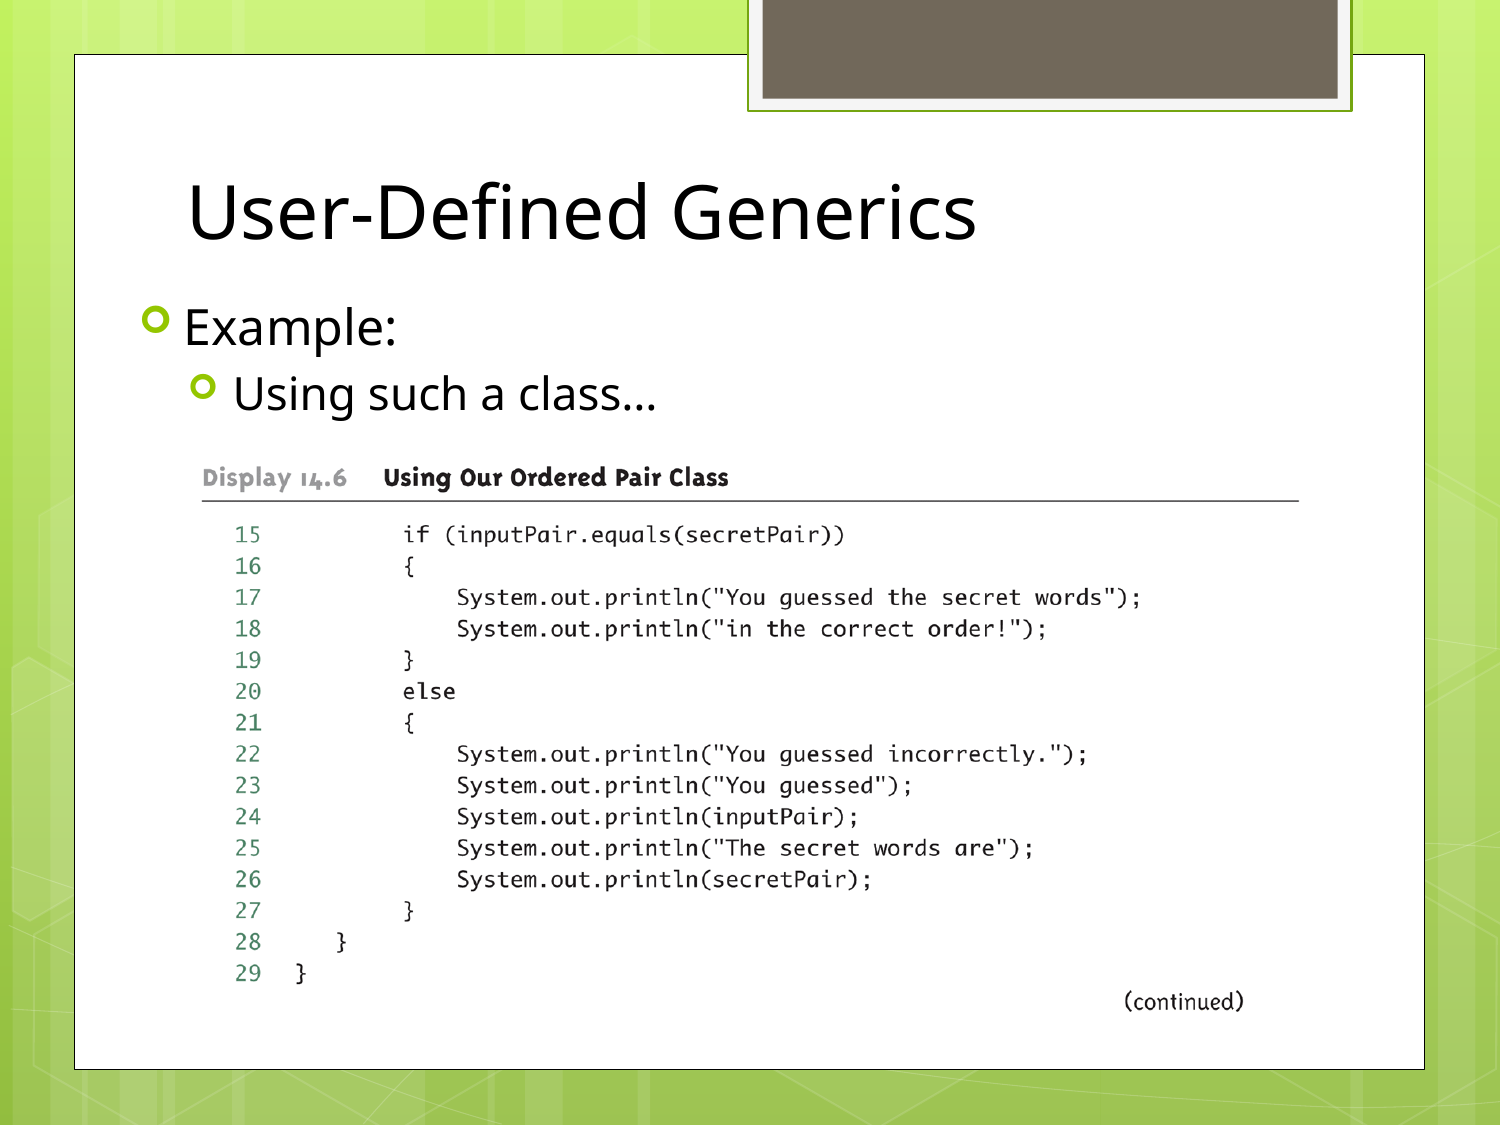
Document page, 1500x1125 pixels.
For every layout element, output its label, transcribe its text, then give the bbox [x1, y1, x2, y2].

picture [174, 451, 1326, 1026]
title User-Defined Generics [171, 75, 1324, 263]
list Example: Using such a class… [112, 287, 1388, 1063]
